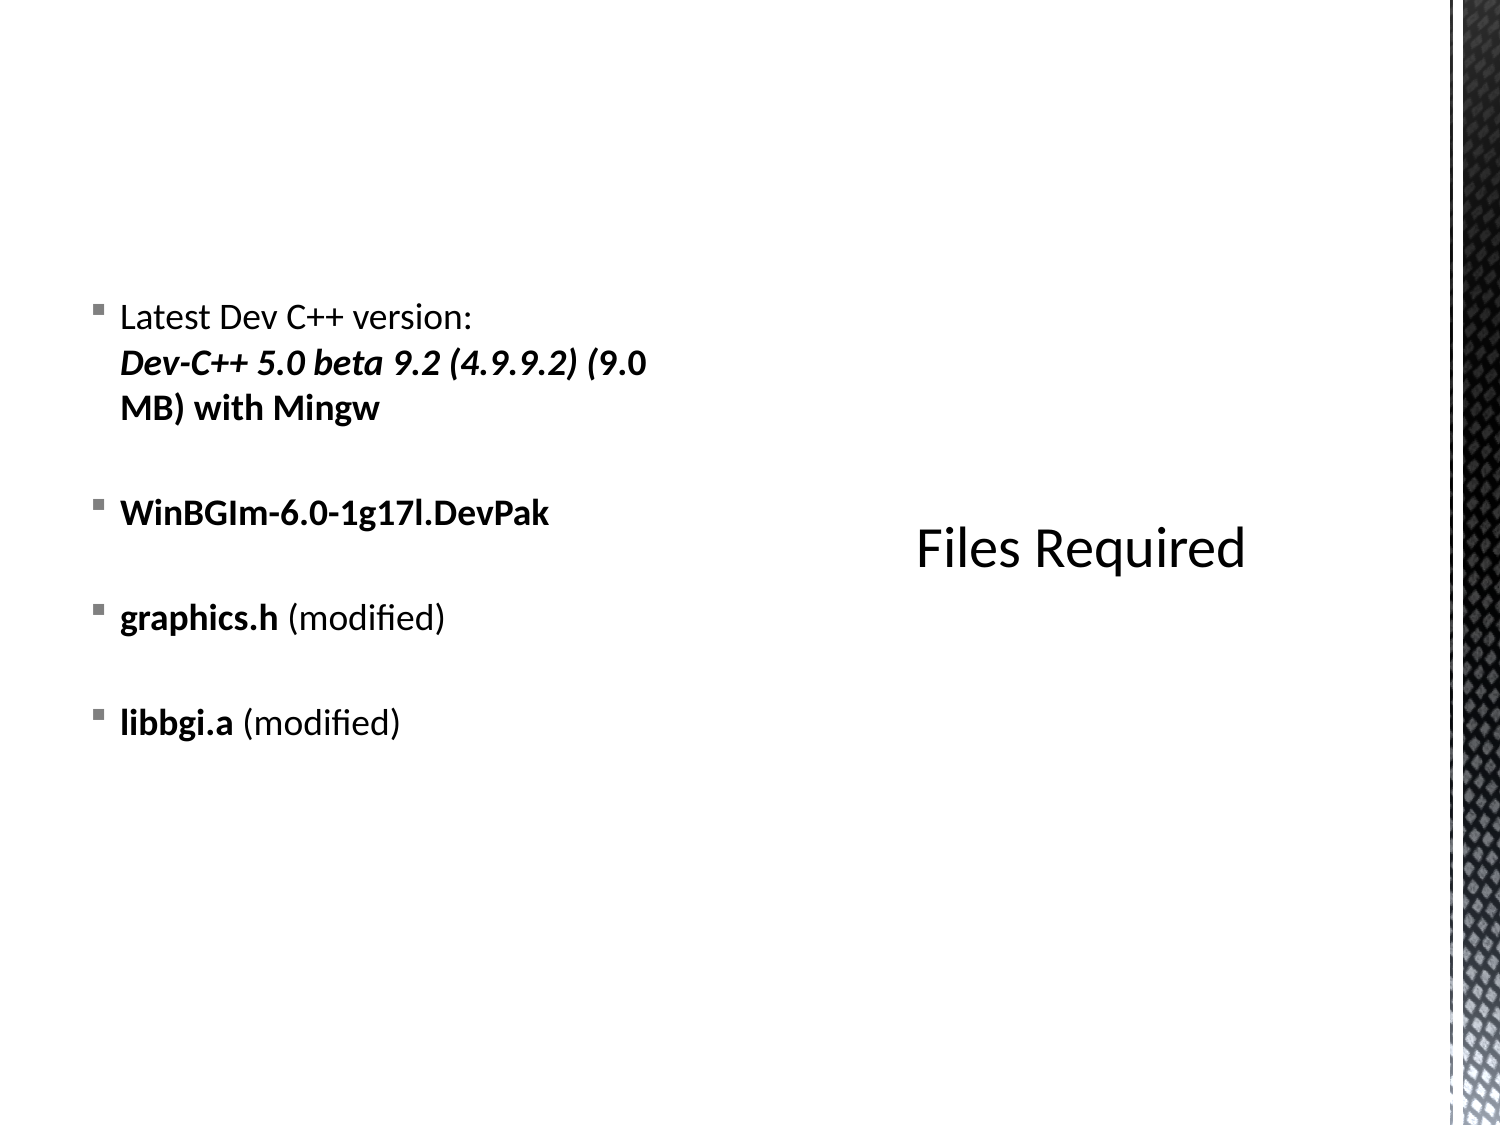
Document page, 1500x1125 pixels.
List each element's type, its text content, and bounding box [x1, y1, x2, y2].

title Files Required [800, 75, 1263, 1013]
picture [1447, 0, 1500, 1125]
list Latest Dev C++ version: Dev-C++ 5.0 beta 9.2 (4.9.9.2) (9.0 MB) with Mingw WinBGIm-6.0-1g17l.DevPak graphics.h (modified) libbgi.a (modified) [75, 75, 675, 1013]
